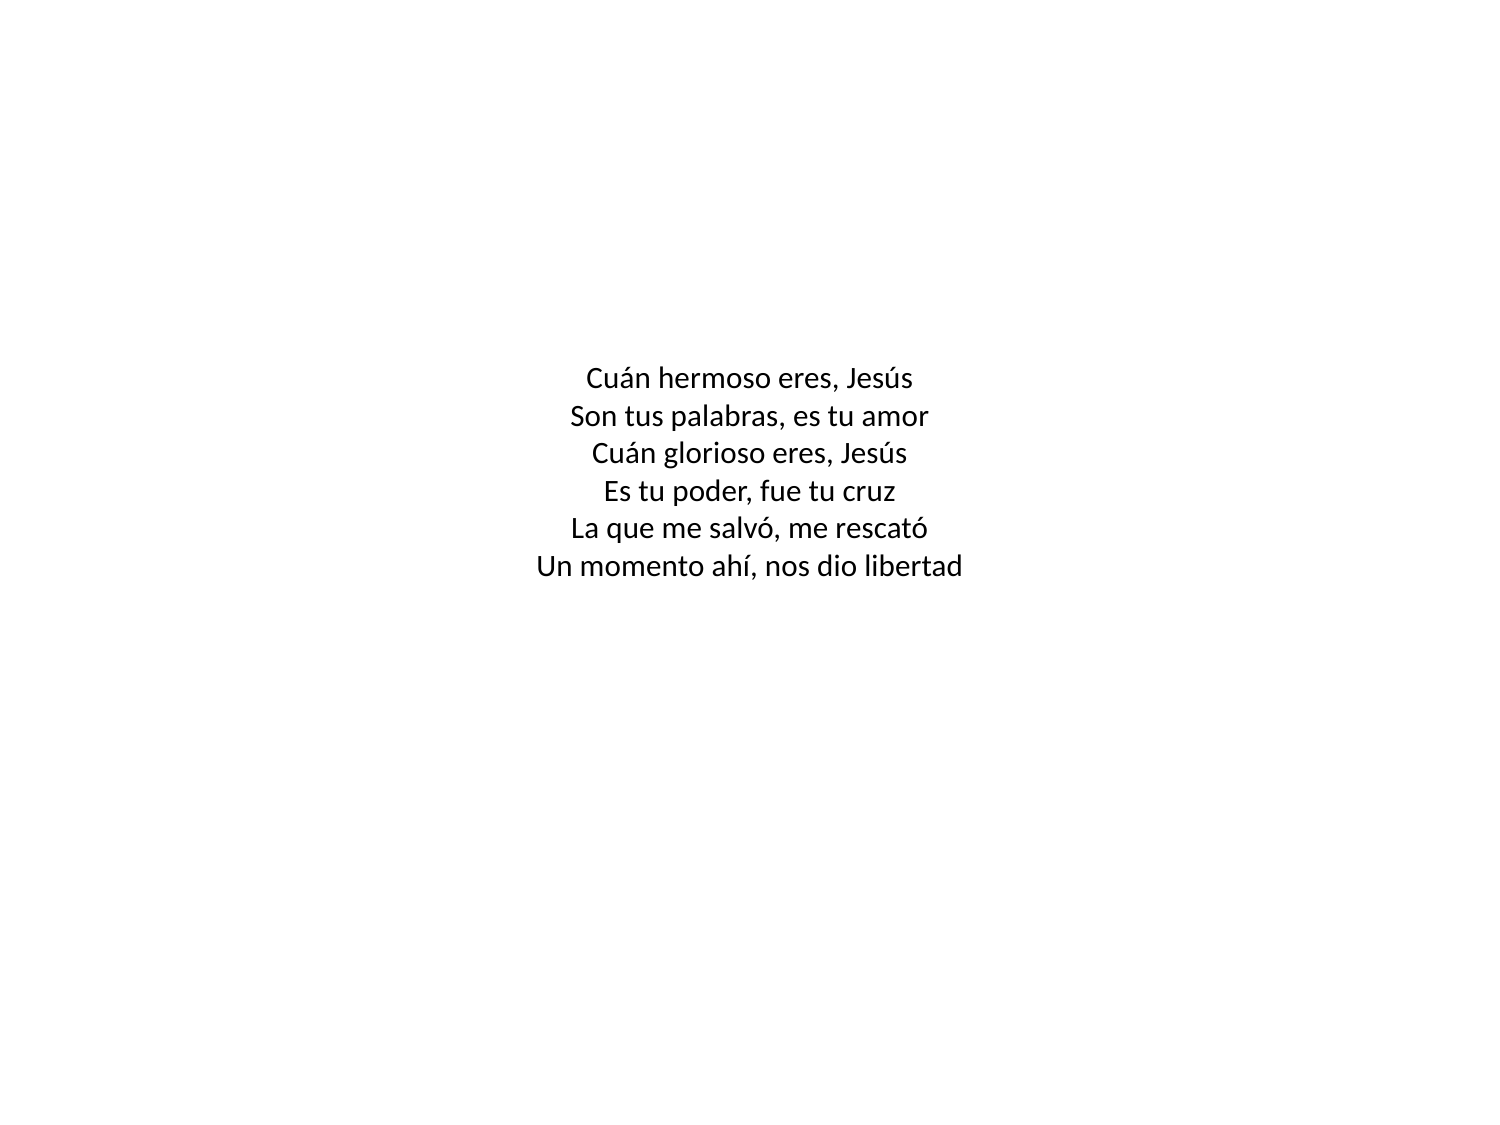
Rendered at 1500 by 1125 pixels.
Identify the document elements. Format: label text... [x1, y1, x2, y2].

title Cuán hermoso eres, Jesús Son tus palabras, es tu amor Cuán glorioso eres, Jesús Es tu poder, fue tu cruz La que me salvó, me rescató Un momento ahí, nos dio libertad [112, 349, 1388, 591]
